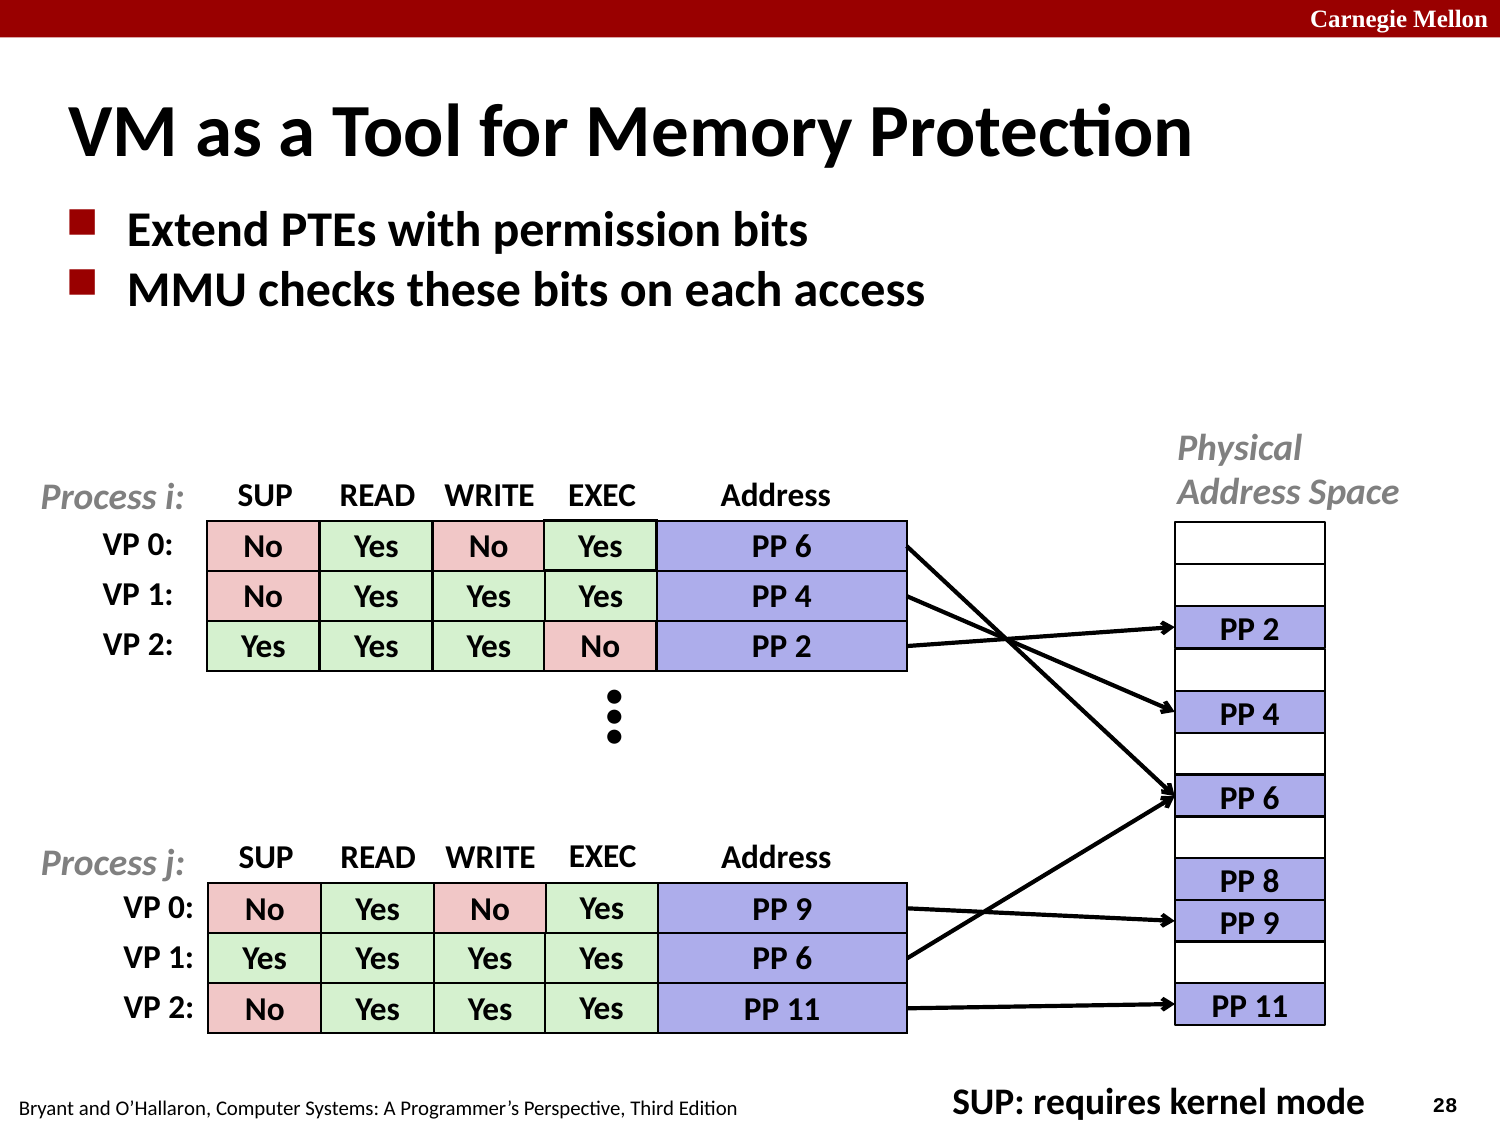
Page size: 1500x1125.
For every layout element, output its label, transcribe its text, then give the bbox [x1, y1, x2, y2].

text_box READ [325, 833, 430, 883]
text_box PP 6 [658, 933, 908, 983]
text_box VP 2: [108, 983, 210, 1034]
title VM as a Tool for Memory Protection [53, 62, 1500, 192]
text_box PP 9 [659, 883, 901, 933]
text_box Yes [321, 883, 433, 933]
text_box SUP [222, 471, 308, 521]
text_box No [207, 521, 320, 571]
text_box Yes [544, 520, 657, 571]
text_box Yes [432, 621, 544, 672]
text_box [906, 653, 1175, 713]
text_box PP 11 [1174, 983, 1325, 1025]
text_box WRITE [429, 471, 550, 521]
text_box READ [324, 471, 429, 521]
list Extend PTEs with permission bits MMU checks these bits on each access [55, 198, 1419, 351]
text_box VP 2: [88, 620, 189, 670]
text_box WRITE [430, 833, 551, 883]
text_box Yes [321, 933, 433, 983]
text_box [906, 1003, 1176, 1009]
text_box Yes [210, 933, 321, 983]
text_box [1181, 732, 1325, 775]
text_box • • • [591, 683, 632, 758]
text_box Yes [433, 933, 545, 983]
text_box PP 2 [1183, 606, 1325, 648]
text_box Yes [545, 882, 659, 933]
text_box No [207, 571, 320, 621]
text_box VP 1: [108, 933, 210, 983]
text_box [906, 545, 1175, 595]
text_box No [210, 983, 321, 1034]
text_box Yes [321, 983, 433, 1034]
text_box SUP: requires kernel mode [937, 1069, 1438, 1125]
text_box [1181, 816, 1325, 858]
text_box Yes [207, 621, 320, 672]
text_box No [432, 521, 544, 571]
text_box PP 8 [1181, 858, 1325, 899]
text_box [1174, 940, 1325, 983]
text_box Address [705, 471, 847, 521]
text_box VP 0: [108, 883, 210, 933]
text_box PP 6 [657, 521, 907, 571]
text_box Yes [320, 571, 432, 621]
text_box [1181, 563, 1325, 606]
text_box Yes [545, 933, 658, 982]
text_box PP 4 [1181, 690, 1325, 732]
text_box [906, 718, 1175, 795]
text_box [1174, 521, 1325, 563]
text_box PP 11 [657, 983, 908, 1034]
text_box SUP [223, 833, 309, 883]
text_box Yes [320, 621, 432, 672]
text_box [906, 626, 1175, 647]
text_box PP 9 [1181, 899, 1325, 940]
text_box Yes [544, 570, 658, 621]
text_box Yes [320, 521, 432, 571]
text_box Process j: [25, 836, 201, 891]
text_box VP 1: [87, 570, 189, 620]
text_box PP 6 [1181, 775, 1325, 816]
text_box Yes [433, 983, 547, 1034]
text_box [906, 795, 1175, 959]
text_box PP 4 [658, 571, 901, 621]
text_box Yes [432, 571, 544, 621]
text_box No [544, 621, 657, 672]
text_box EXEC [553, 832, 652, 882]
text_box No [433, 883, 545, 933]
text_box Address [706, 833, 847, 883]
text_box Physical Address Space [1162, 417, 1438, 521]
text_box [1183, 648, 1325, 690]
text_box Yes [545, 982, 658, 1033]
text_box PP 2 [657, 621, 900, 672]
text_box EXEC [553, 470, 651, 520]
text_box Process i: [25, 470, 200, 525]
text_box VP 0: [87, 520, 189, 570]
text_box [906, 595, 1175, 626]
text_box No [210, 883, 321, 933]
